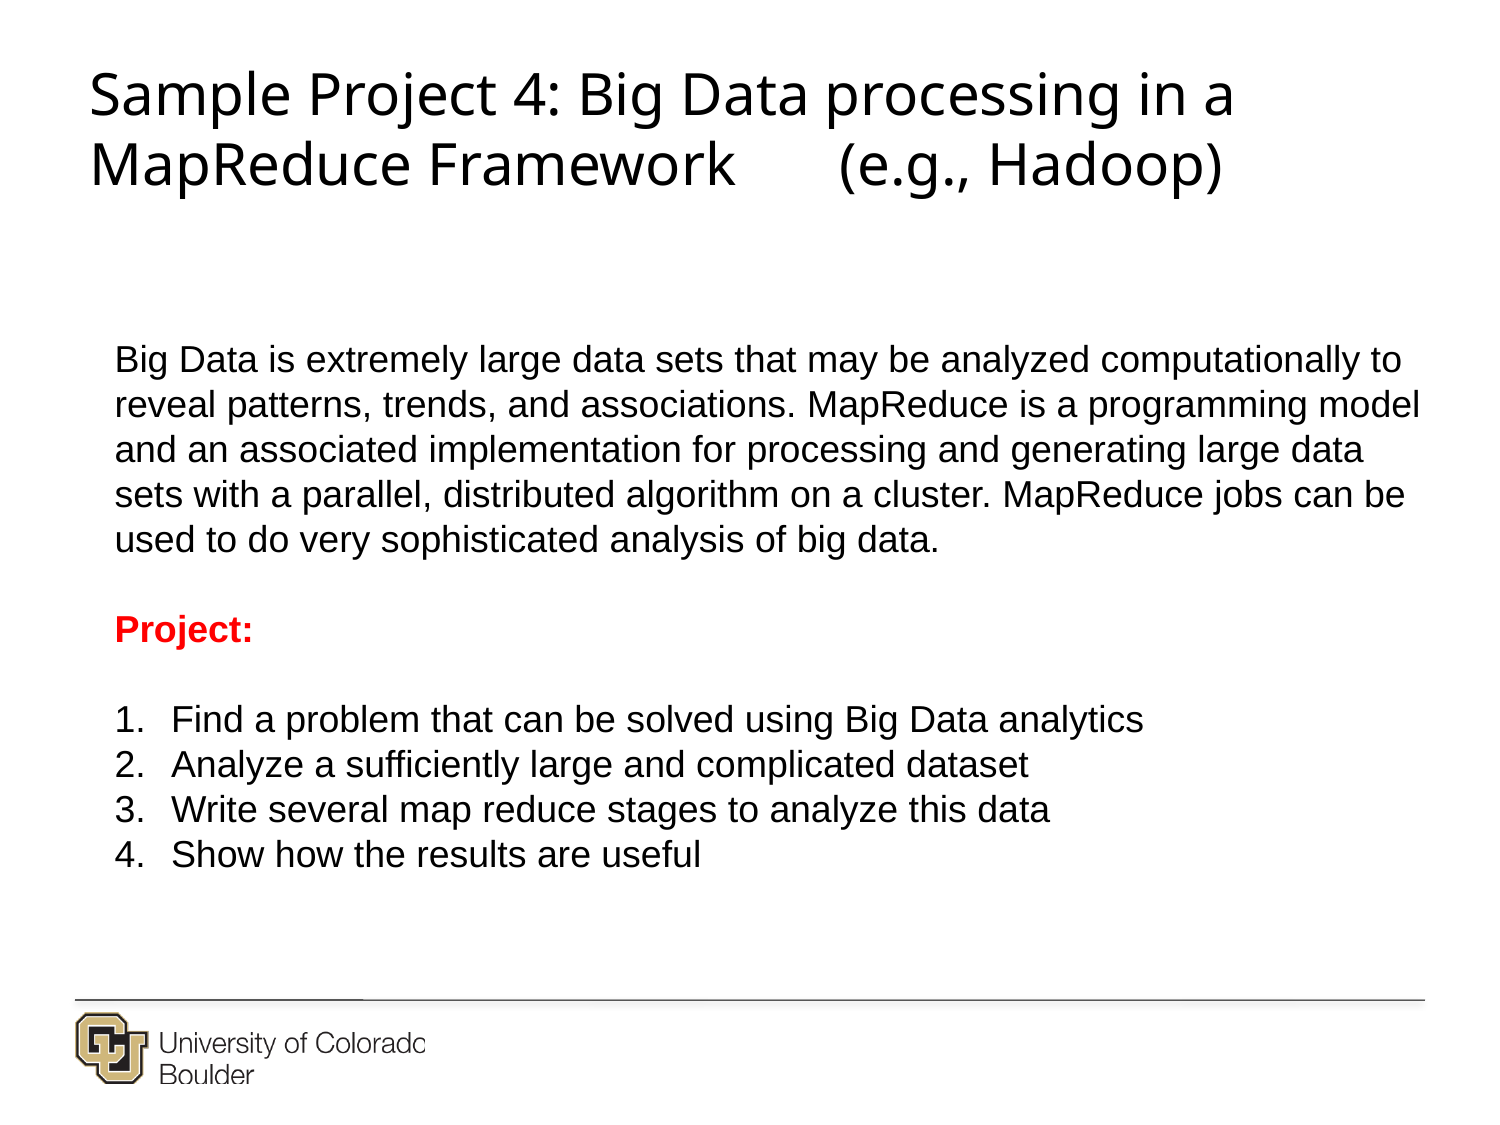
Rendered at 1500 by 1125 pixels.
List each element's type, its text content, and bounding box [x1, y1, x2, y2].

text_box Big Data is extremely large data sets that may be analyzed computationally to reveal patterns, trends, and associations. MapReduce is a programming model and an associated implementation for processing and generating large data sets with a parallel, distributed algorithm on a cluster. MapReduce jobs can be used to do very sophisticated analysis of big data. Project: Find a problem that can be solved using Big Data analytics Analyze a sufficiently large and complicated dataset Write several map reduce stages to analyze this data Show how the results are useful [99, 327, 1438, 883]
text_box Sample Project 4: Big Data processing in a MapReduce Framework (e.g., Hadoop) [74, 49, 1425, 265]
